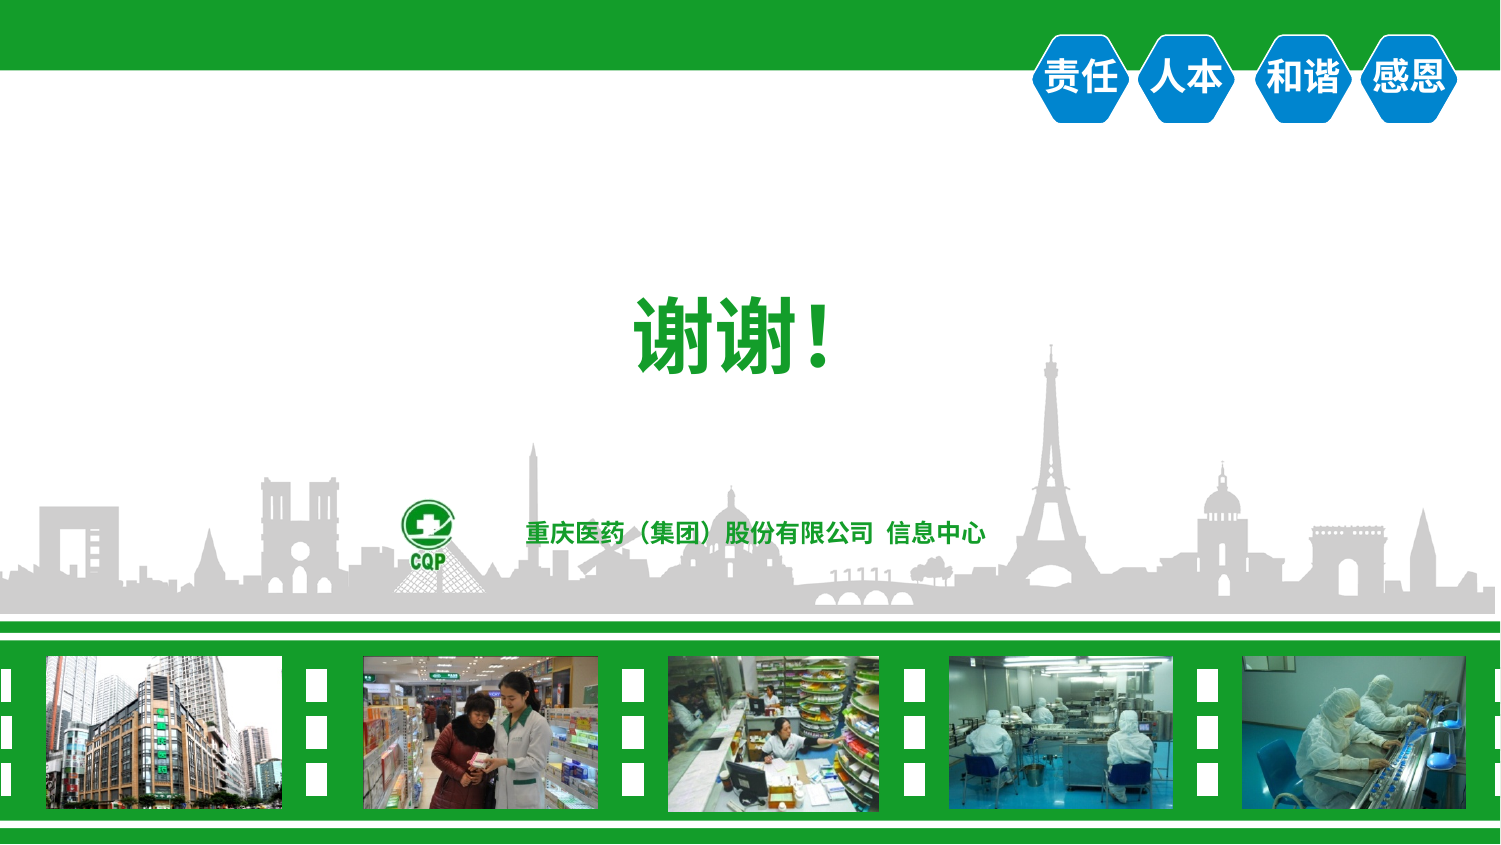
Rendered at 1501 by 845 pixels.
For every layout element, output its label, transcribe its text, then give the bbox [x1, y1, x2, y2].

text_box [304, 714, 329, 751]
text_box [1049, 35, 1113, 46]
text_box [0, 820, 1501, 829]
text_box [901, 667, 927, 704]
text_box [1493, 714, 1501, 751]
text_box [1150, 105, 1223, 124]
text_box [0, 714, 14, 751]
picture [363, 656, 598, 809]
text_box [1154, 35, 1218, 46]
picture [0, 344, 1495, 614]
text_box [901, 761, 927, 798]
picture [1242, 656, 1466, 809]
text_box [304, 667, 329, 704]
text_box [0, 829, 1501, 844]
text_box [1493, 761, 1501, 798]
text_box [1372, 105, 1445, 124]
text_box [304, 761, 329, 798]
text_box 责任 [1031, 46, 1136, 105]
text_box [1493, 667, 1501, 704]
text_box [0, 667, 13, 704]
text_box [1194, 761, 1220, 798]
text_box [0, 632, 1501, 641]
text_box [1267, 105, 1340, 124]
picture [949, 656, 1173, 809]
text_box [1194, 667, 1220, 704]
text_box [0, 761, 13, 798]
picture [46, 656, 282, 809]
text_box [901, 714, 927, 751]
text_box [0, 641, 1501, 820]
text_box 感恩 [1359, 46, 1465, 105]
text_box [620, 667, 646, 704]
text_box [1377, 35, 1441, 46]
text_box [1271, 35, 1335, 46]
text_box [620, 714, 646, 751]
text_box 人本 [1136, 46, 1243, 105]
picture [667, 656, 879, 812]
text_box [0, 621, 1501, 632]
text_box 谢谢！ [70, 269, 1442, 344]
text_box [1044, 105, 1117, 124]
text_box 和谐 [1254, 46, 1359, 105]
text_box [1194, 714, 1220, 751]
text_box [0, 0, 1501, 71]
text_box [620, 761, 646, 798]
